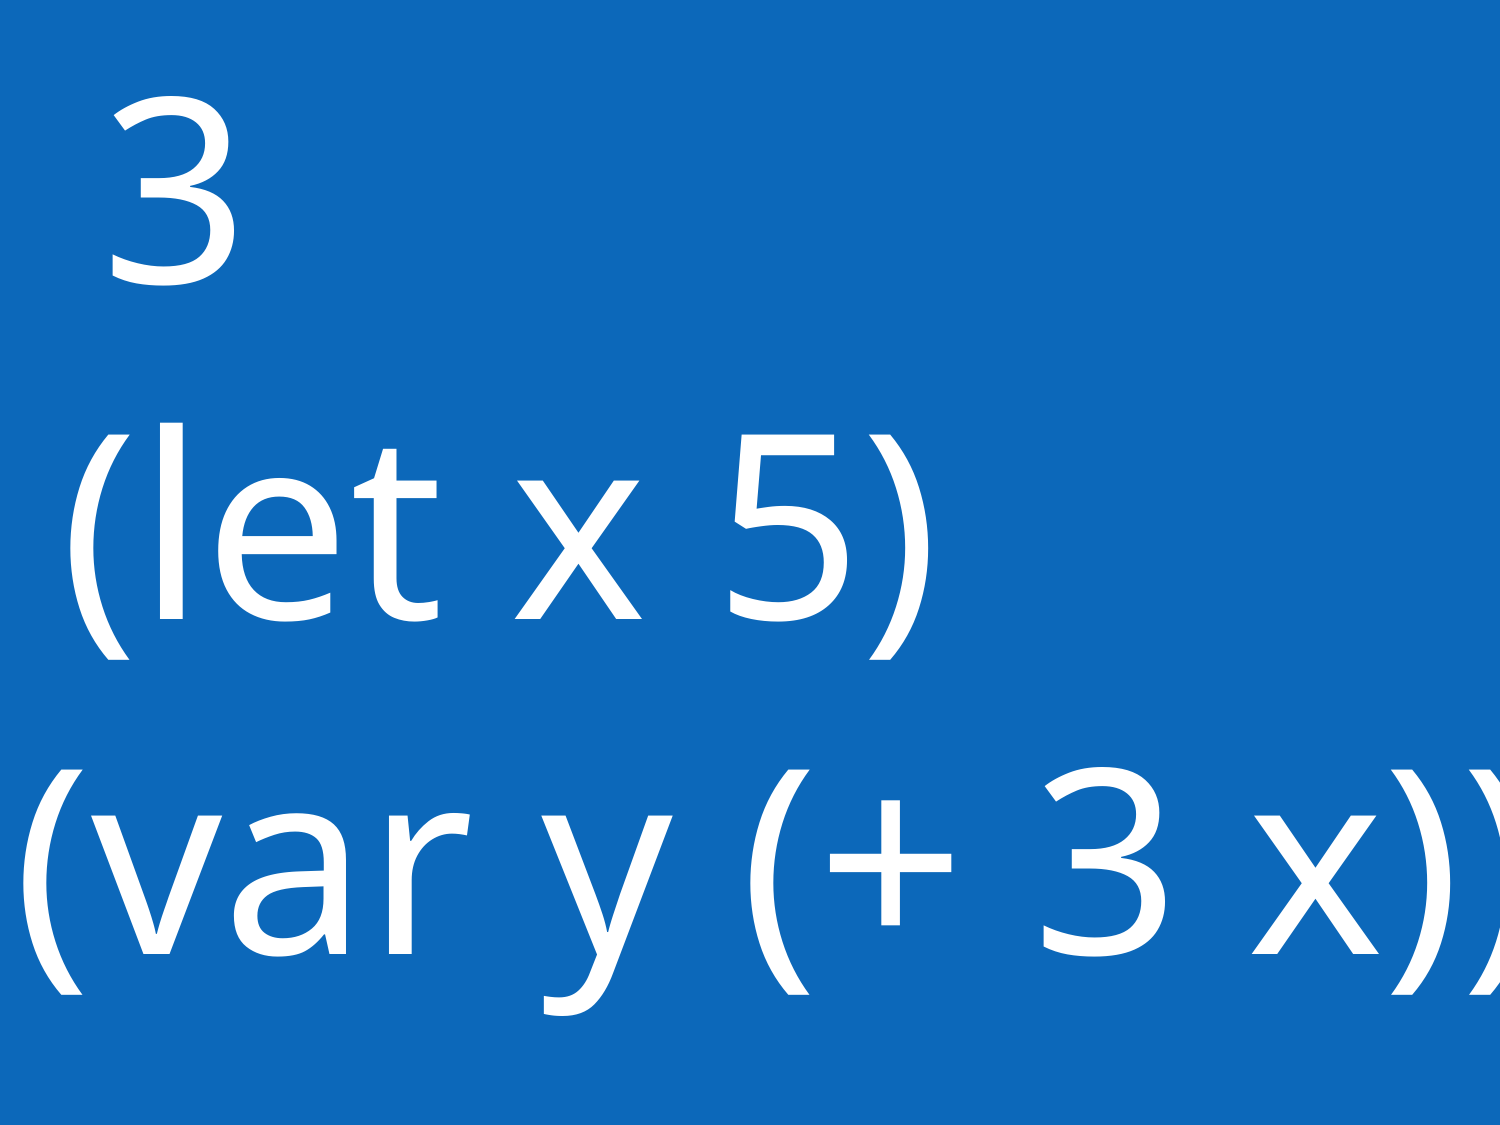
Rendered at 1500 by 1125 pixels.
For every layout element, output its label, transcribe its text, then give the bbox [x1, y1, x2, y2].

text_box 3 [86, 17, 264, 343]
text_box (var y (+ 3 x)) [0, 688, 1500, 1014]
text_box (let x 5) [46, 353, 956, 679]
